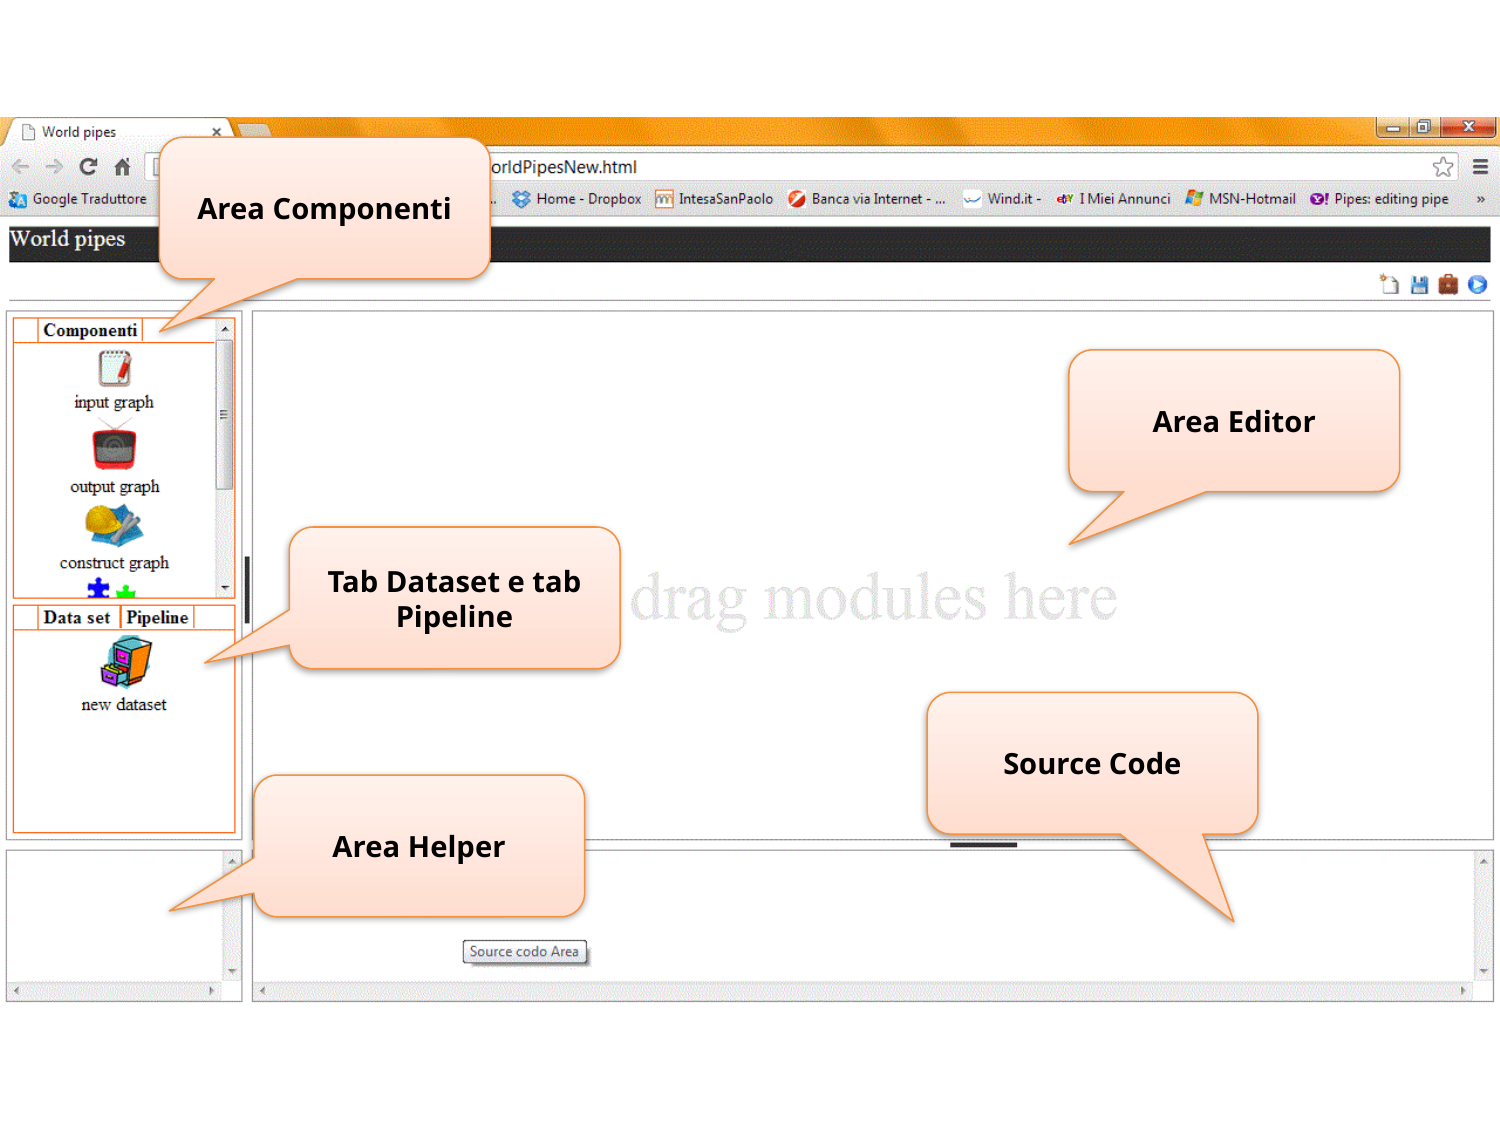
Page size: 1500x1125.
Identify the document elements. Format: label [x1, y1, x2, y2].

picture [0, 116, 1500, 1008]
